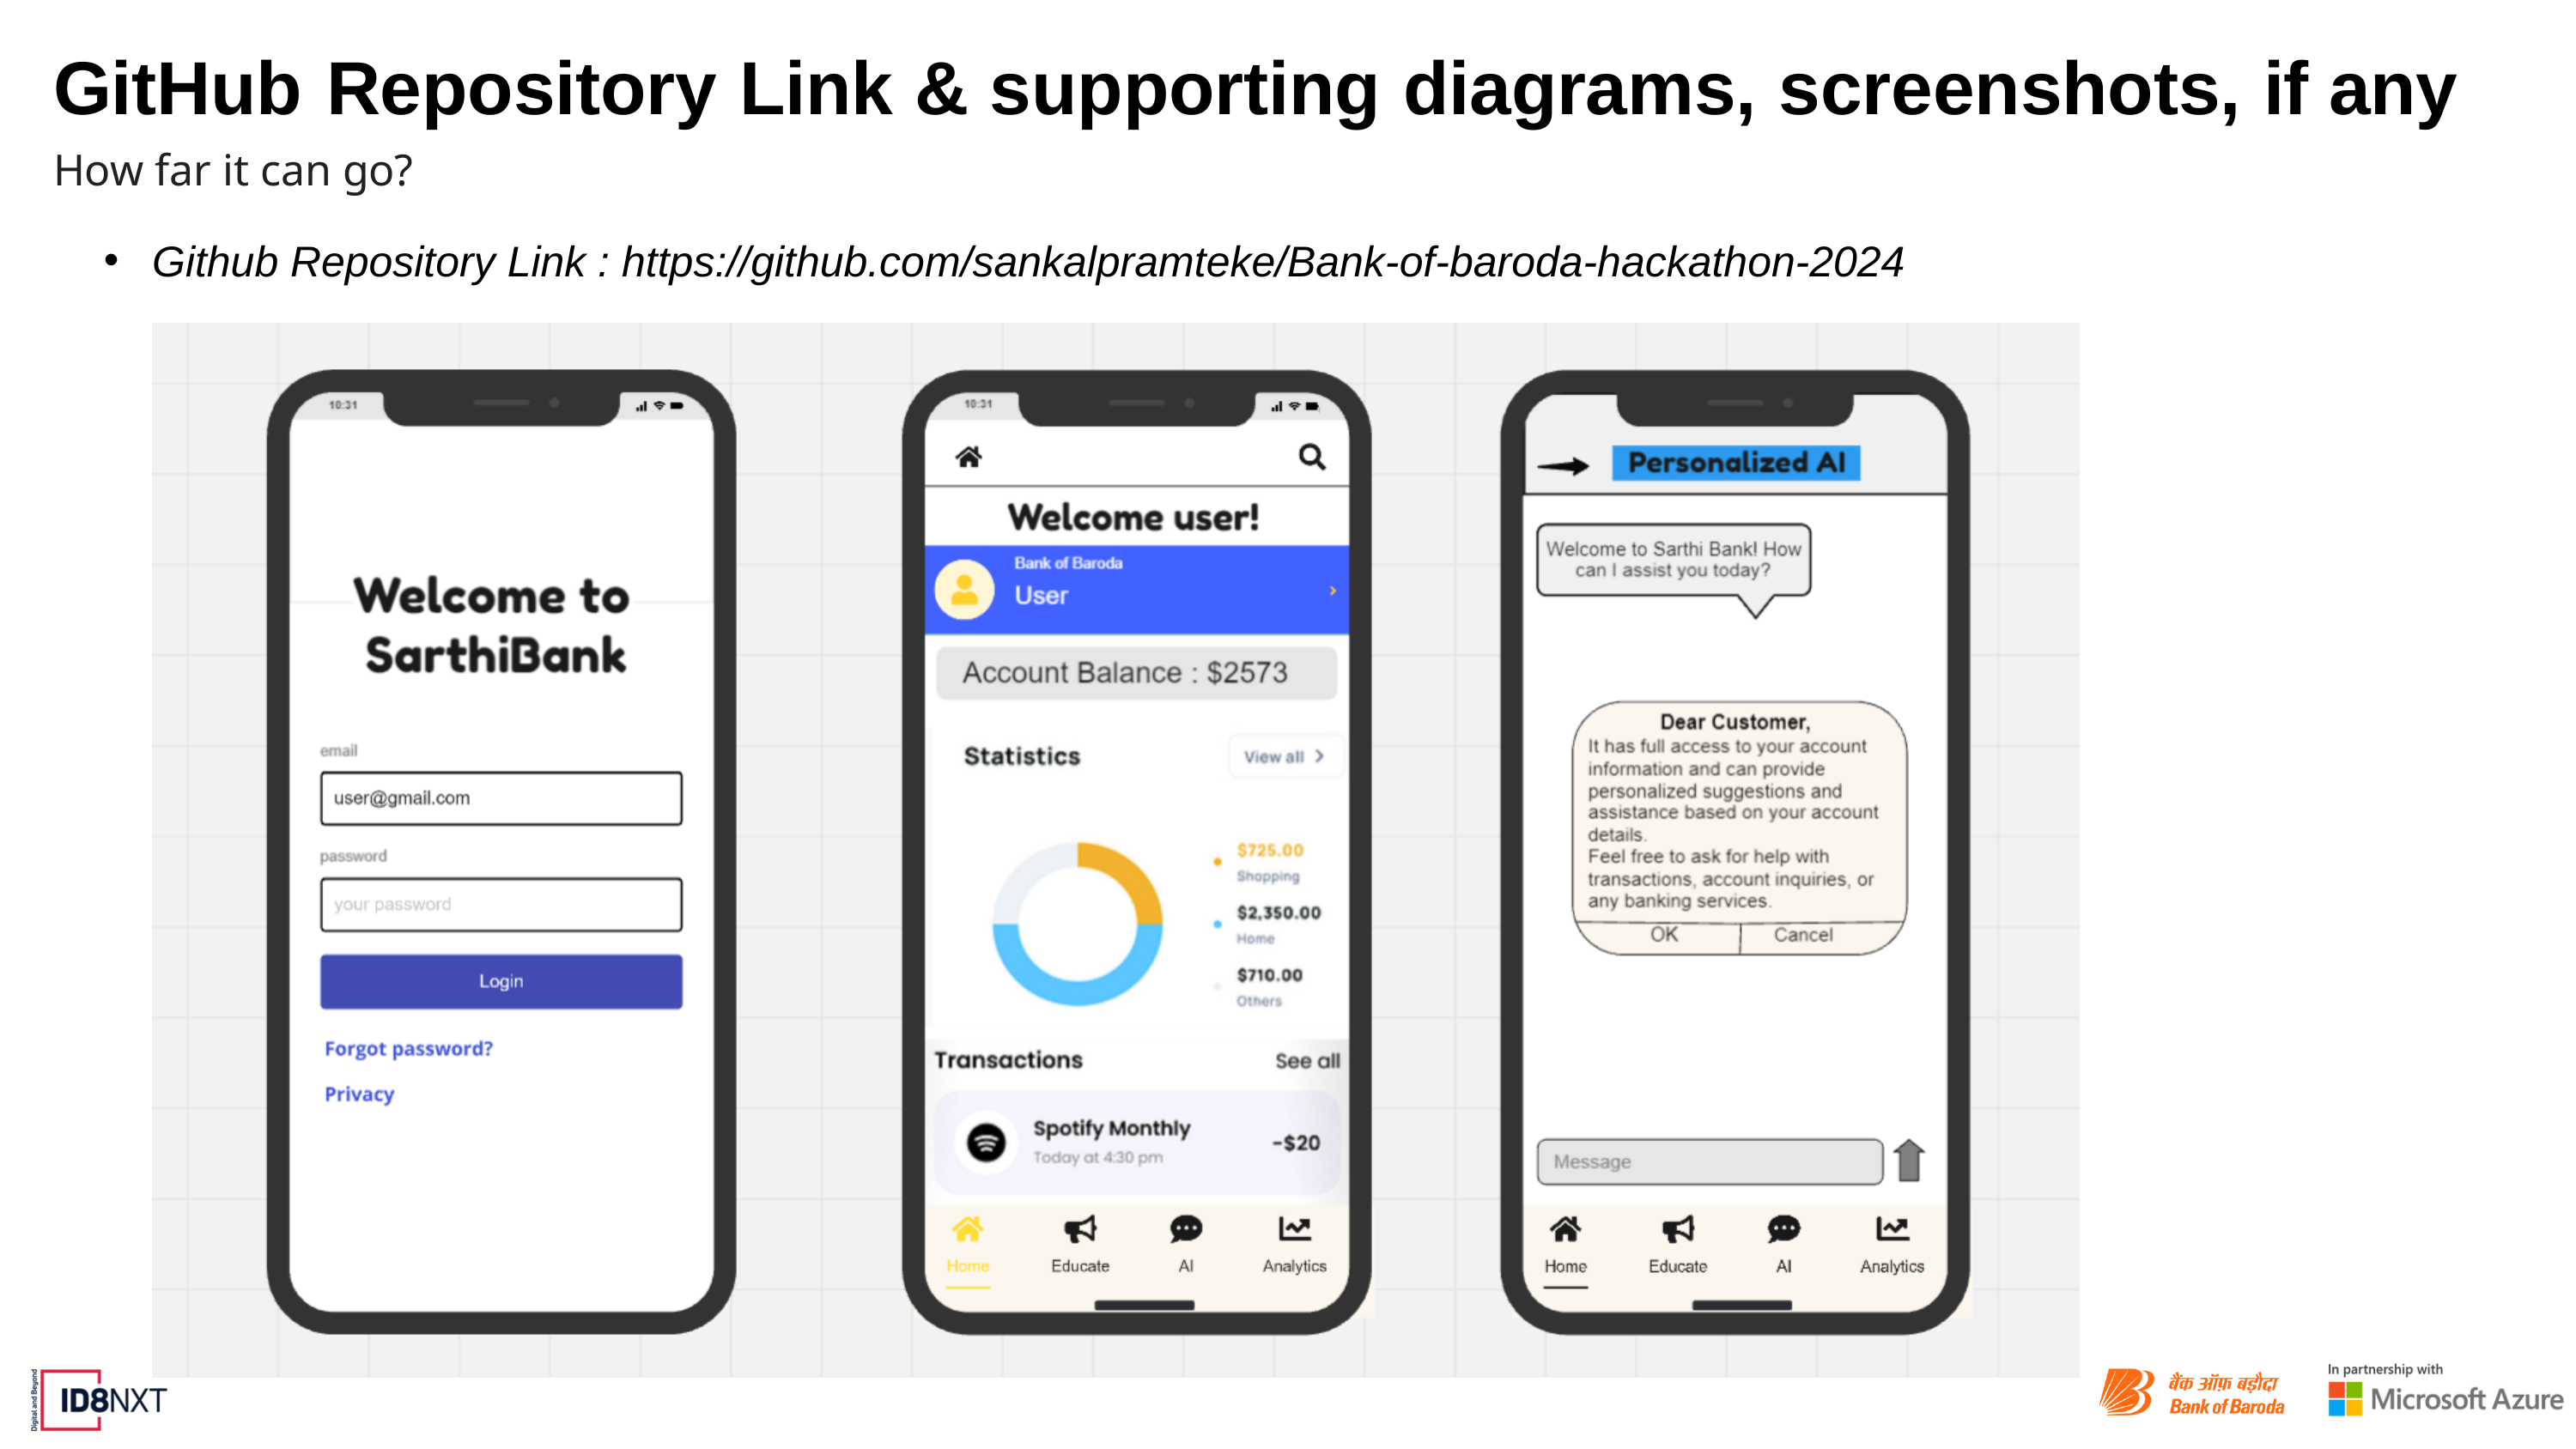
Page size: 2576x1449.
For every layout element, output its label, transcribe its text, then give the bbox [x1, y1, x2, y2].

picture [2098, 1341, 2287, 1447]
picture [21, 323, 2080, 1446]
picture [2326, 1361, 2566, 1419]
text_box Github Repository Link : https://github.com/sankalpramteke/Bank-of-baroda-hackathon-2024 [91, 227, 1928, 292]
title GitHub Repository Link & supporting diagrams, screenshots, if any How far it can go? [52, 34, 2576, 282]
